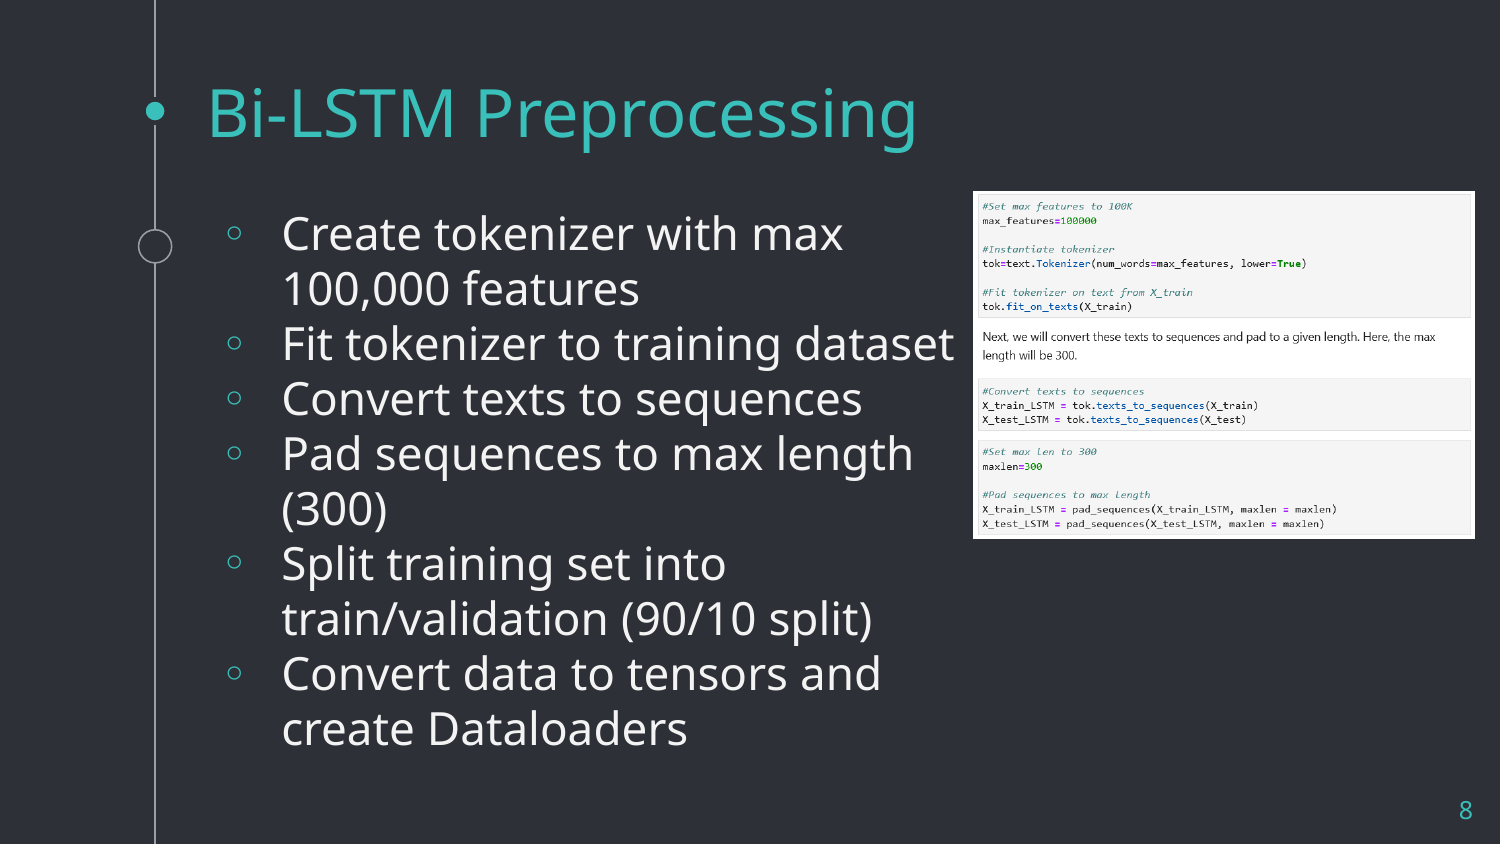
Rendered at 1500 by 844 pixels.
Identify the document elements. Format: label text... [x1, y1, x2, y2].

title Bi-LSTM Preprocessing [191, 29, 1489, 192]
picture [973, 191, 1476, 539]
slide_number ‹#› [1398, 779, 1489, 832]
list Create tokenizer with max 100,000 features Fit tokenizer to training dataset Convert texts to sequences Pad sequences to max length (300) Split training set into train/validation (90/10 split) Convert data to tensors and create Dataloaders [191, 189, 1012, 802]
